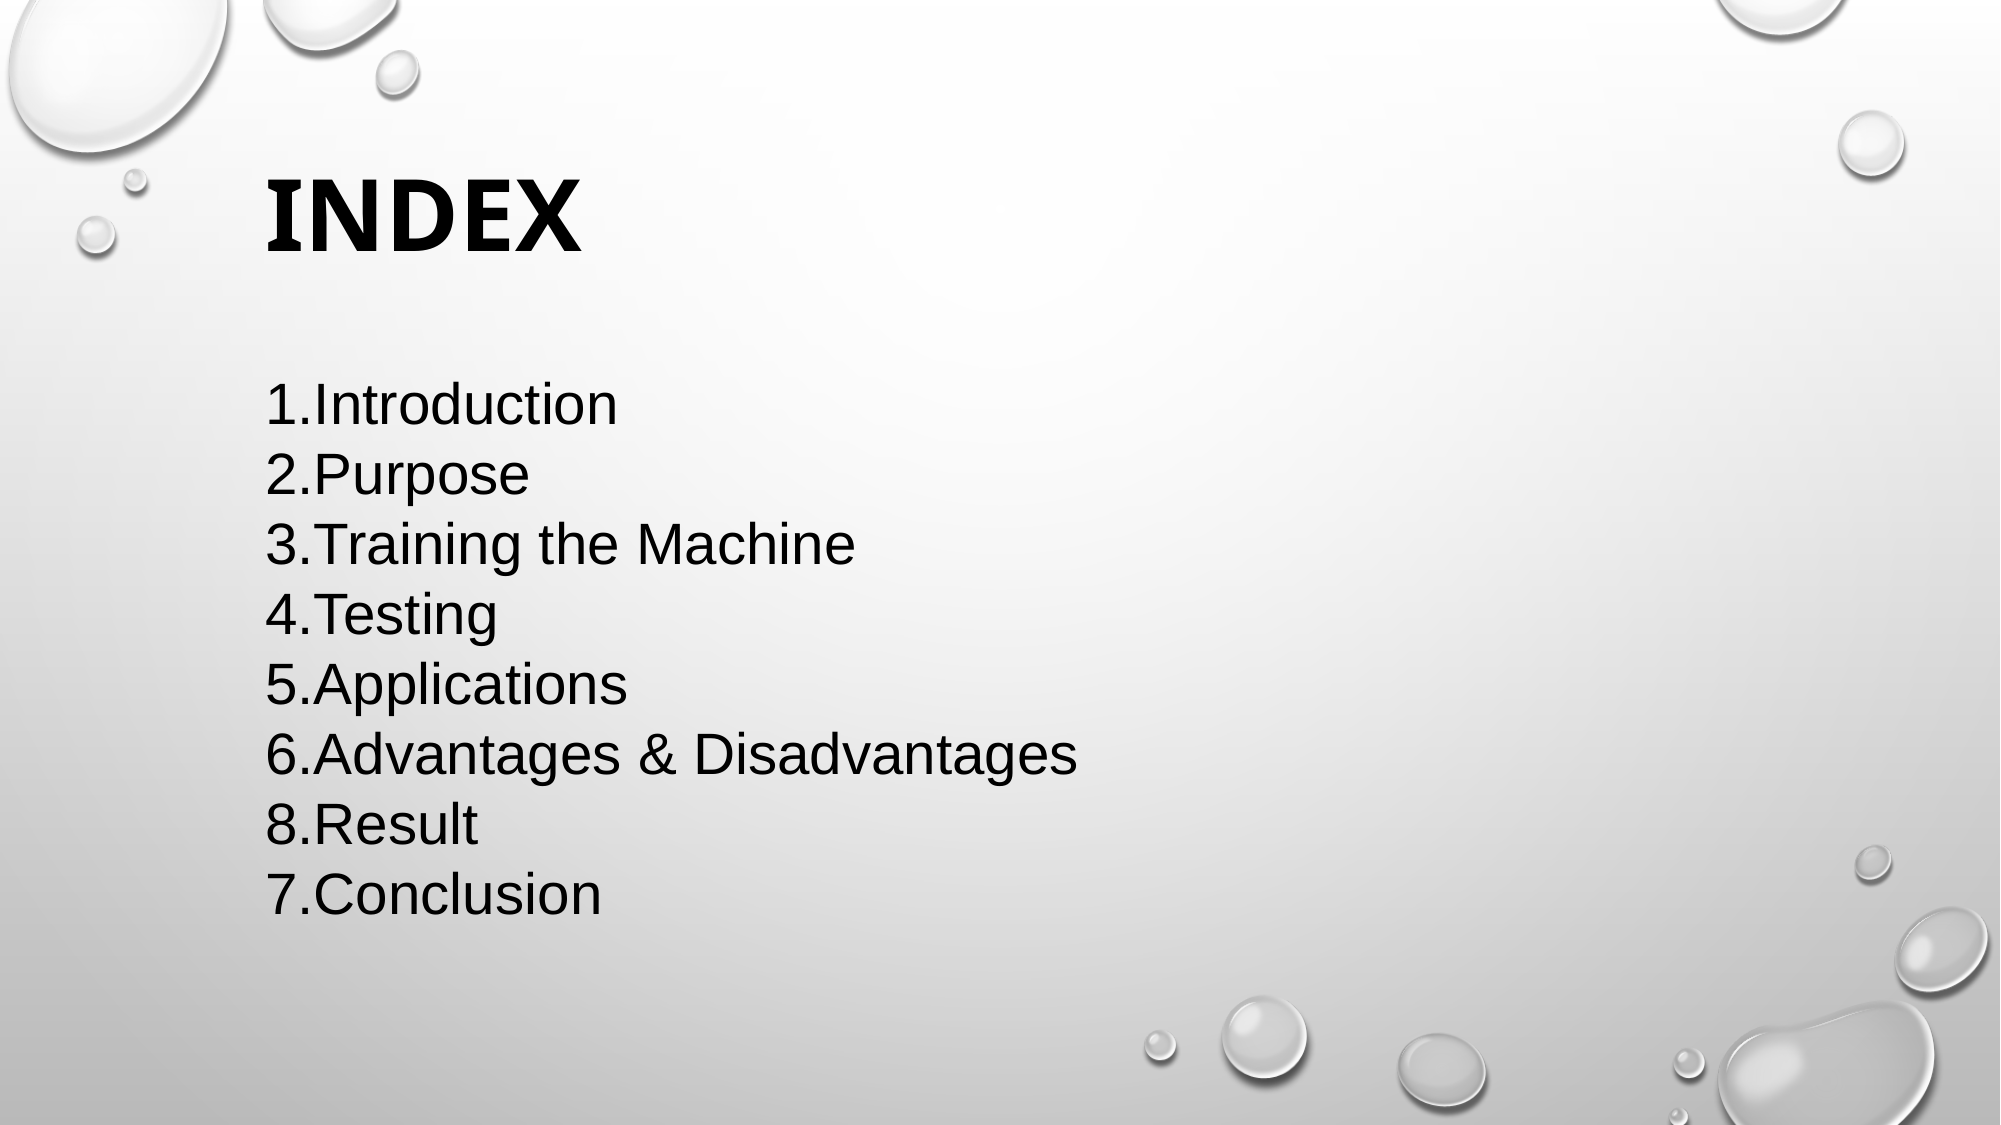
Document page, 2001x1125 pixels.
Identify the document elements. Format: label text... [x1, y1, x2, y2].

text_box INDEX [250, 144, 1541, 279]
picture [0, 0, 2000, 1125]
text_box 1.Introduction 2.Purpose 3.Training the Machine 4.Testing 5.Applications 6.Advantages & Disadvantages 8.Result 7.Conclusion [250, 358, 1355, 934]
